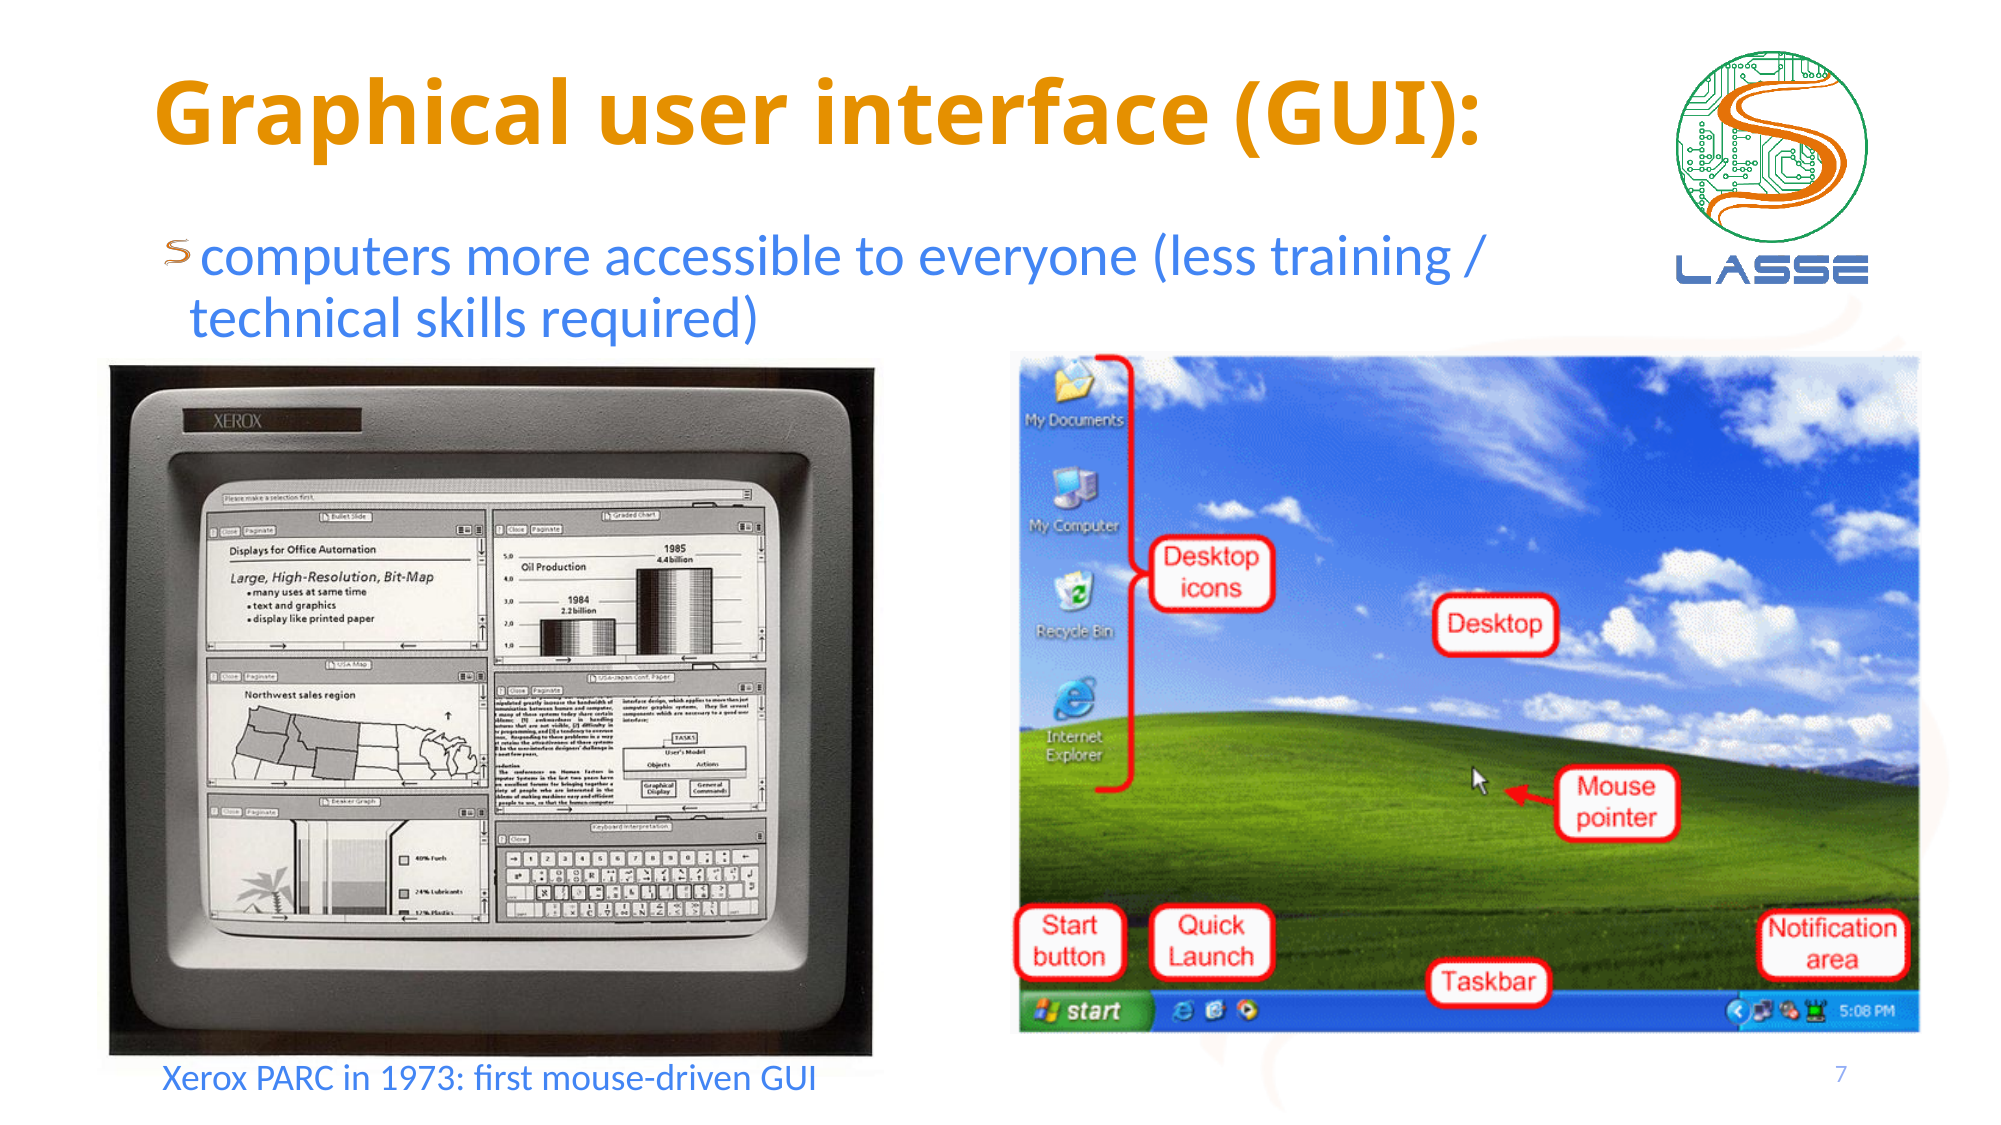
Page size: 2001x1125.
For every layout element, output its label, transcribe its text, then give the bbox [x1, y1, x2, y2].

picture [97, 358, 884, 1077]
picture [1010, 15, 2001, 1125]
list computers more accessible to everyone (less training / technical skills required) [137, 217, 1863, 1014]
slide_number 7 [1412, 1042, 1863, 1103]
title Graphical user interface (GUI): [137, 59, 1638, 217]
picture [152, 232, 194, 273]
text_box Xerox PARC in 1973: first mouse-driven GUI [147, 1077, 833, 1106]
